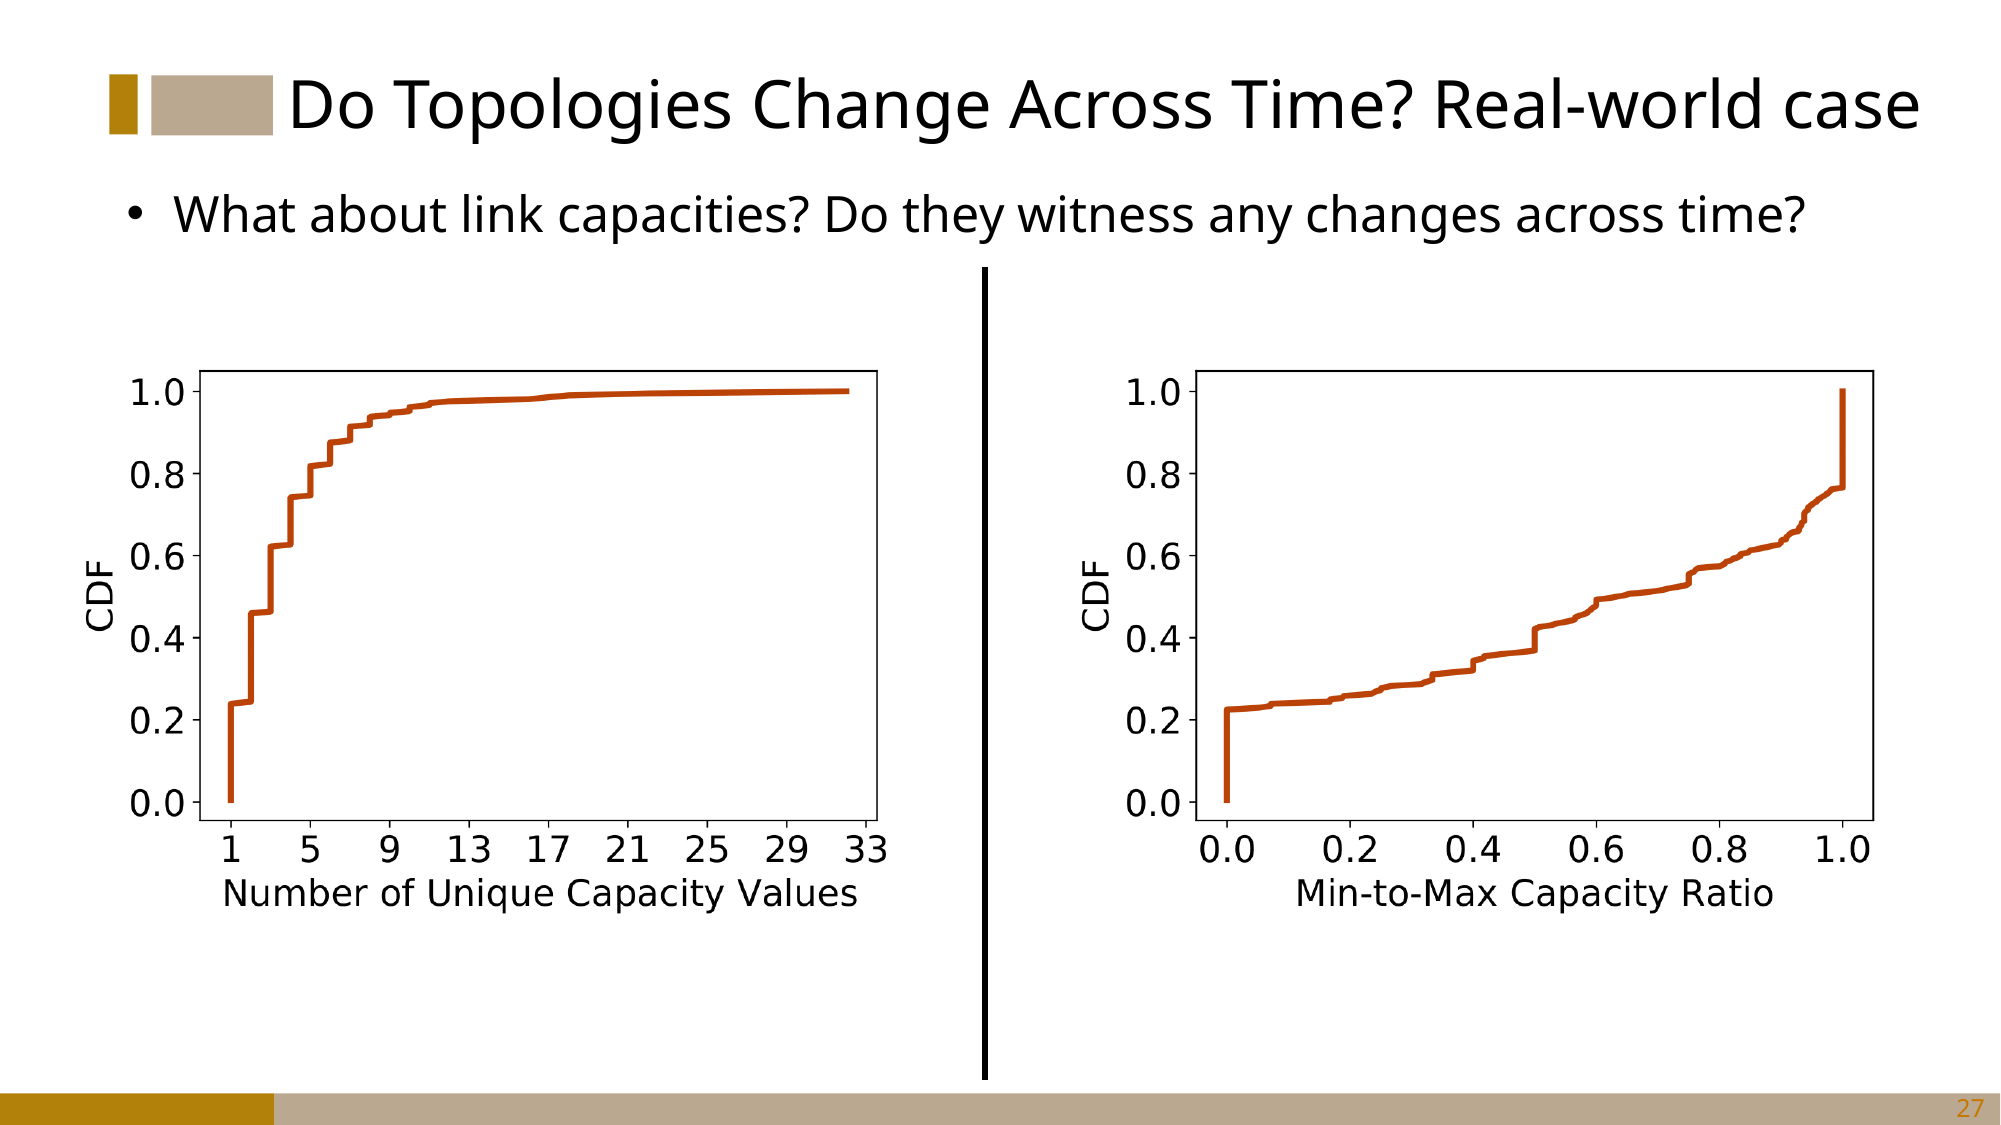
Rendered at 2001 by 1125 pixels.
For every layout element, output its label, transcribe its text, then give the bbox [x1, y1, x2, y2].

picture [1066, 356, 1888, 928]
text_box Do Topologies Change Across Time? Real-world case [272, 54, 2000, 150]
slide_number 26 [1550, 1079, 2000, 1125]
text_box What about link capacities? Do they witness any changes across time? [111, 174, 2000, 250]
picture [70, 356, 904, 928]
